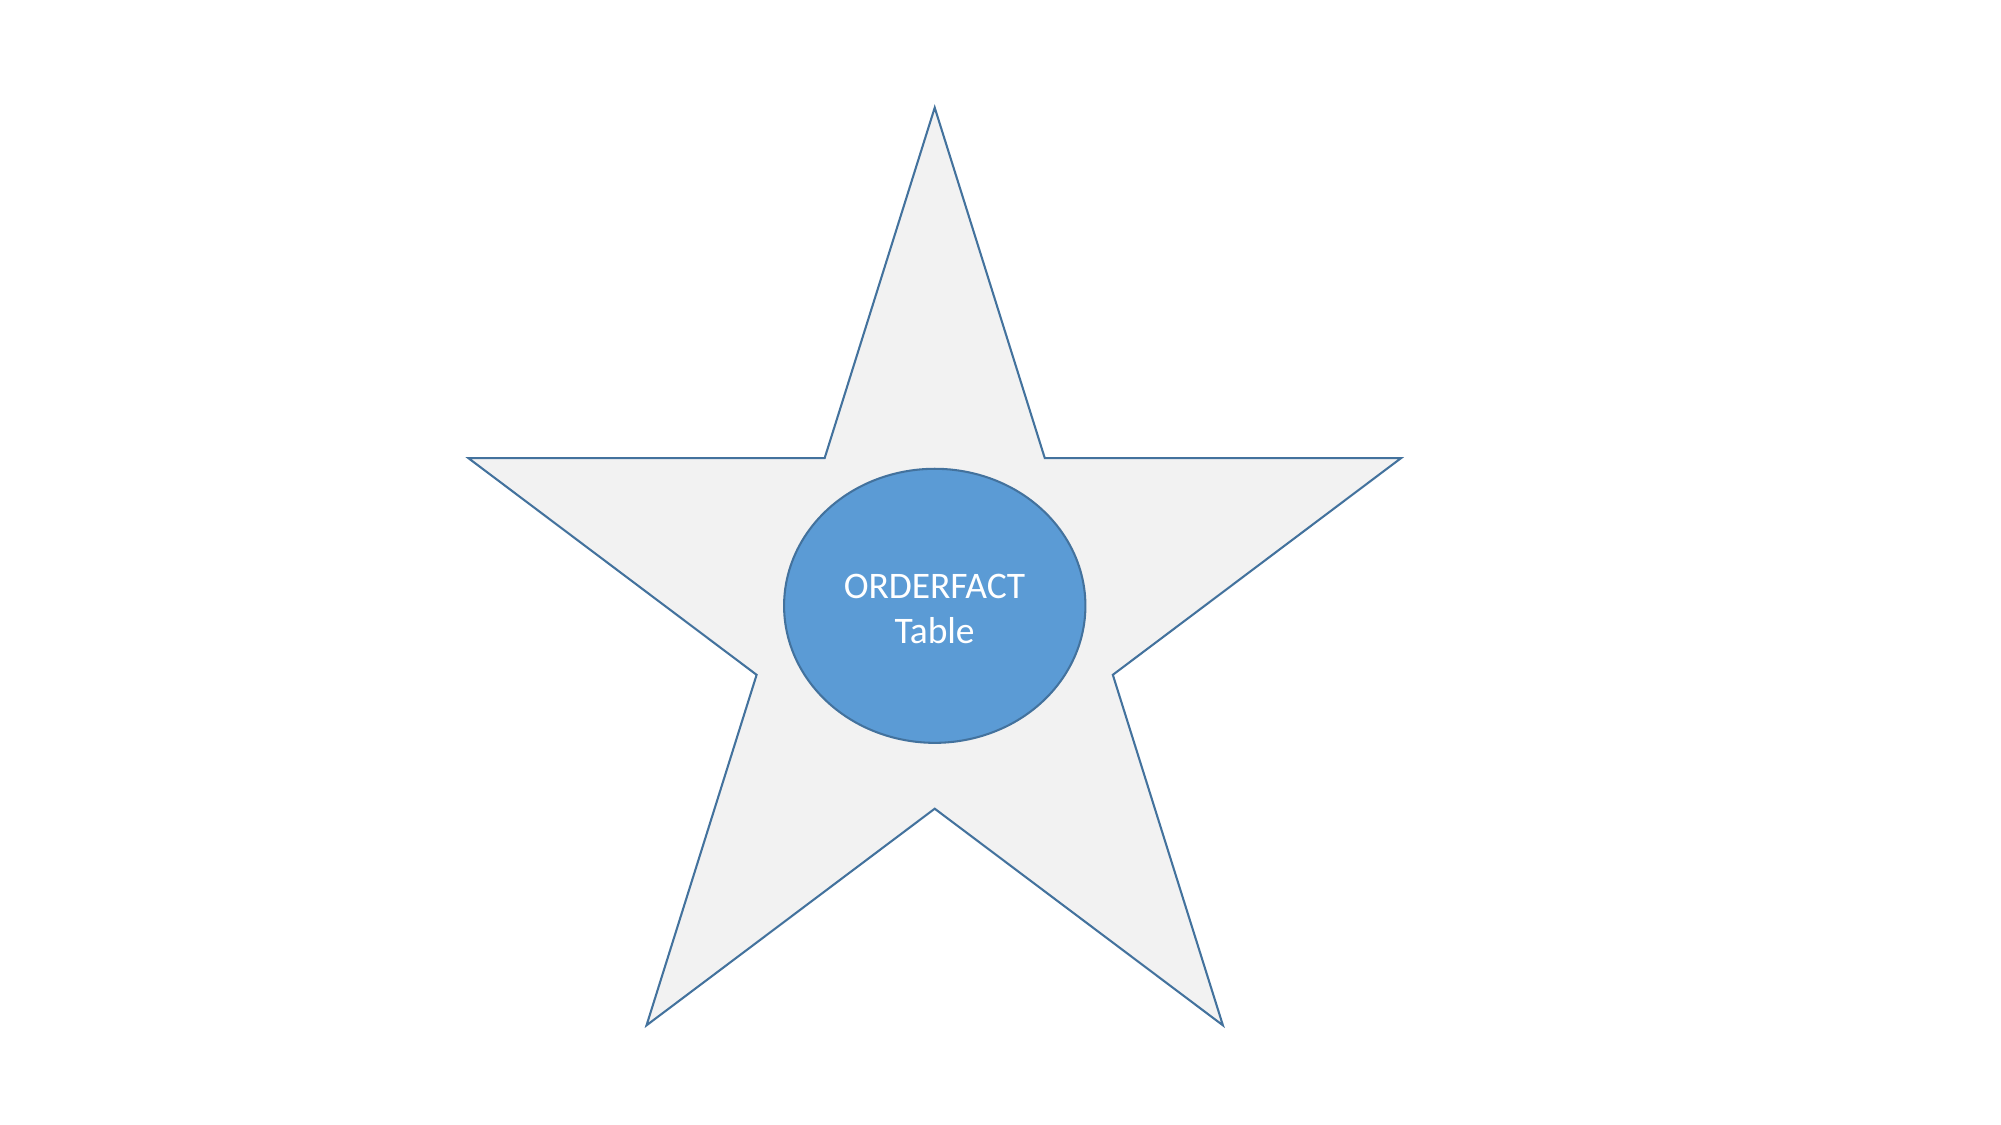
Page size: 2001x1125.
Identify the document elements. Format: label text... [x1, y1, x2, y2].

text_box [465, 104, 1405, 1029]
text_box ORDERFACT Table [783, 467, 1087, 744]
